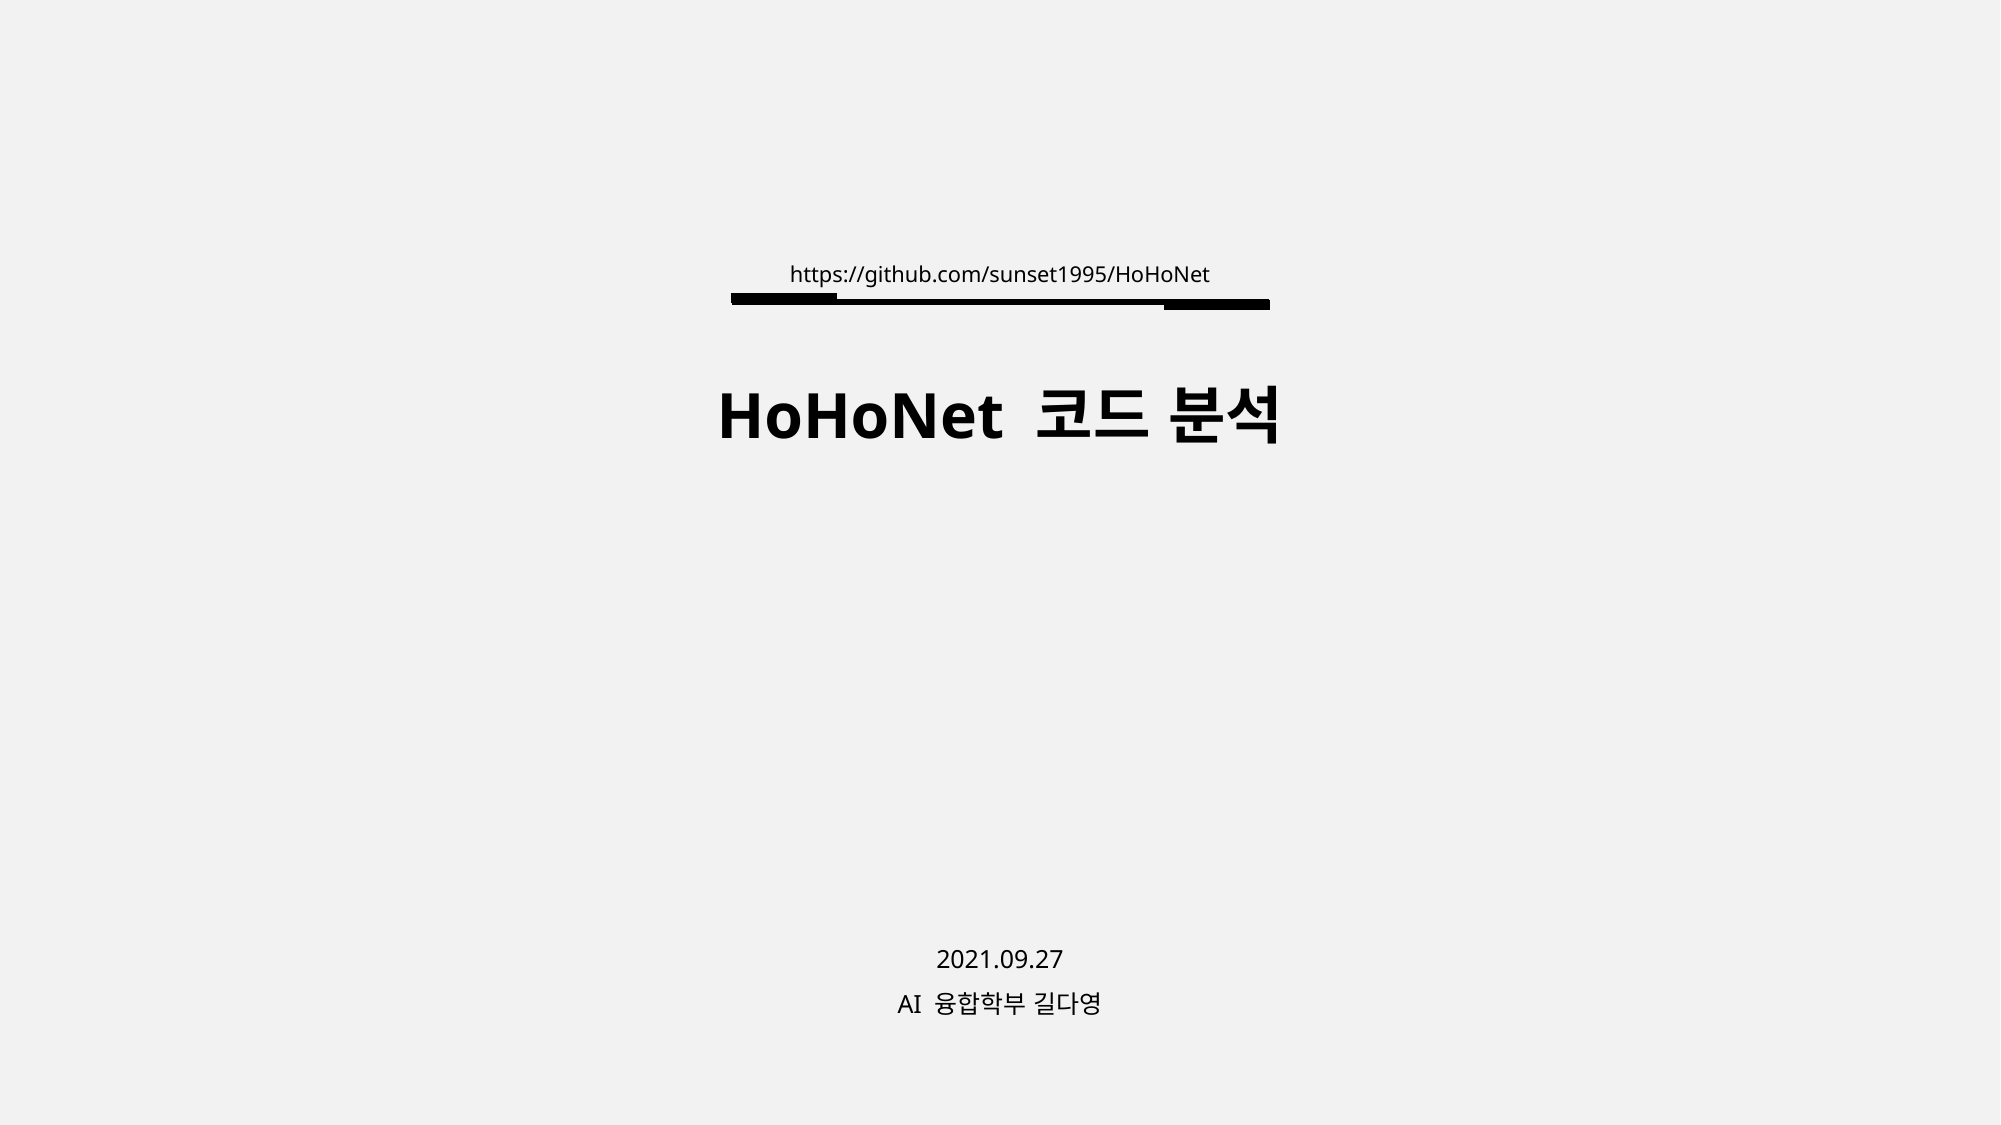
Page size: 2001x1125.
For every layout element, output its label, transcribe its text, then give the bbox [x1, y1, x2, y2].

text_box https://github.com/sunset1995/HoHoNet [731, 252, 1269, 294]
text_box HoHoNet 코드 분석 [667, 369, 1333, 459]
text_box 2021.09.27 AI 융합학부 길다영 [832, 921, 1168, 1026]
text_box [731, 294, 1269, 309]
